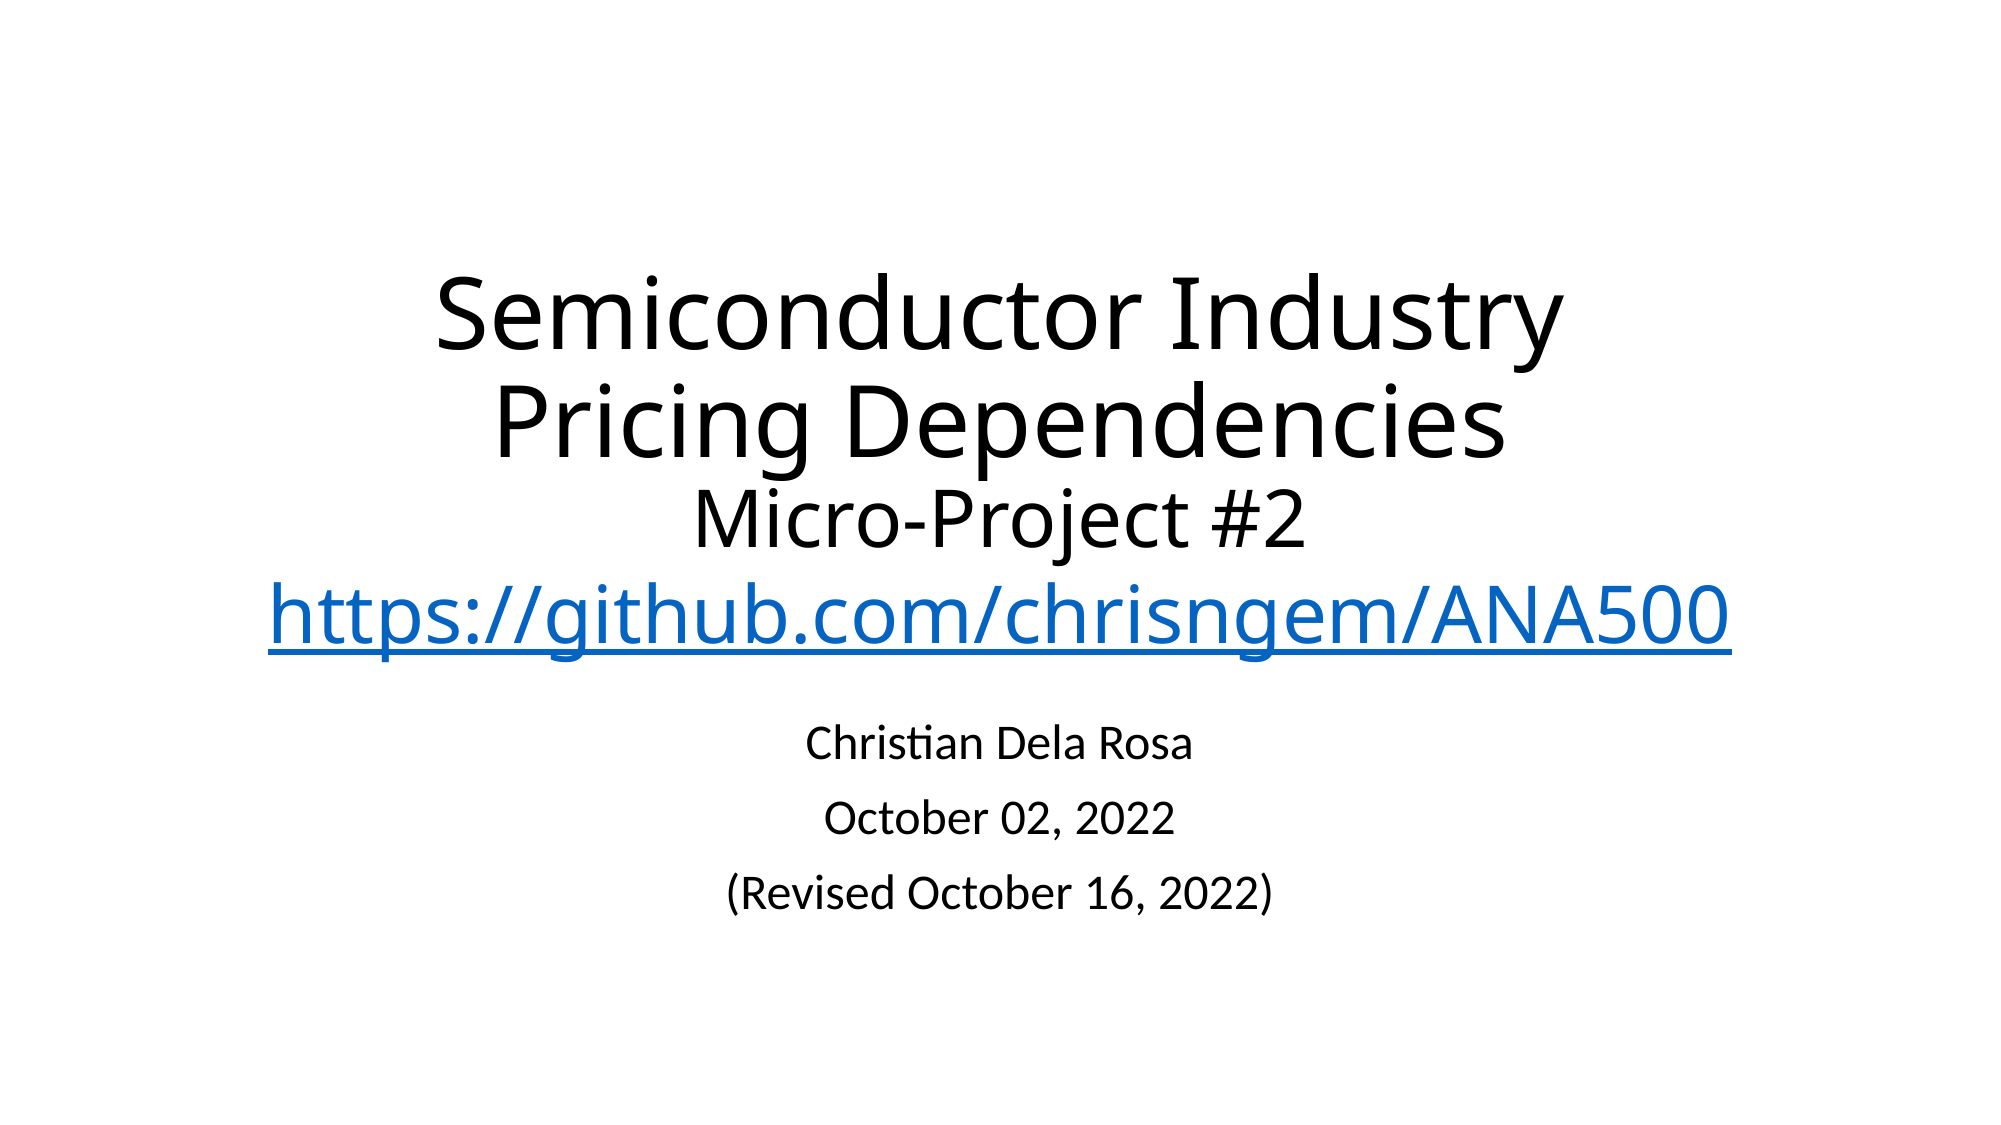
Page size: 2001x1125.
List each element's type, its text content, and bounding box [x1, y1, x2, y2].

subtitle Christian Dela Rosa October 02, 2022 (Revised October 16, 2022) [249, 709, 1750, 930]
title Semiconductor Industry Pricing Dependencies Micro-Project #2 https://github.com/chrisngem/ANA500 [249, 195, 1750, 709]
